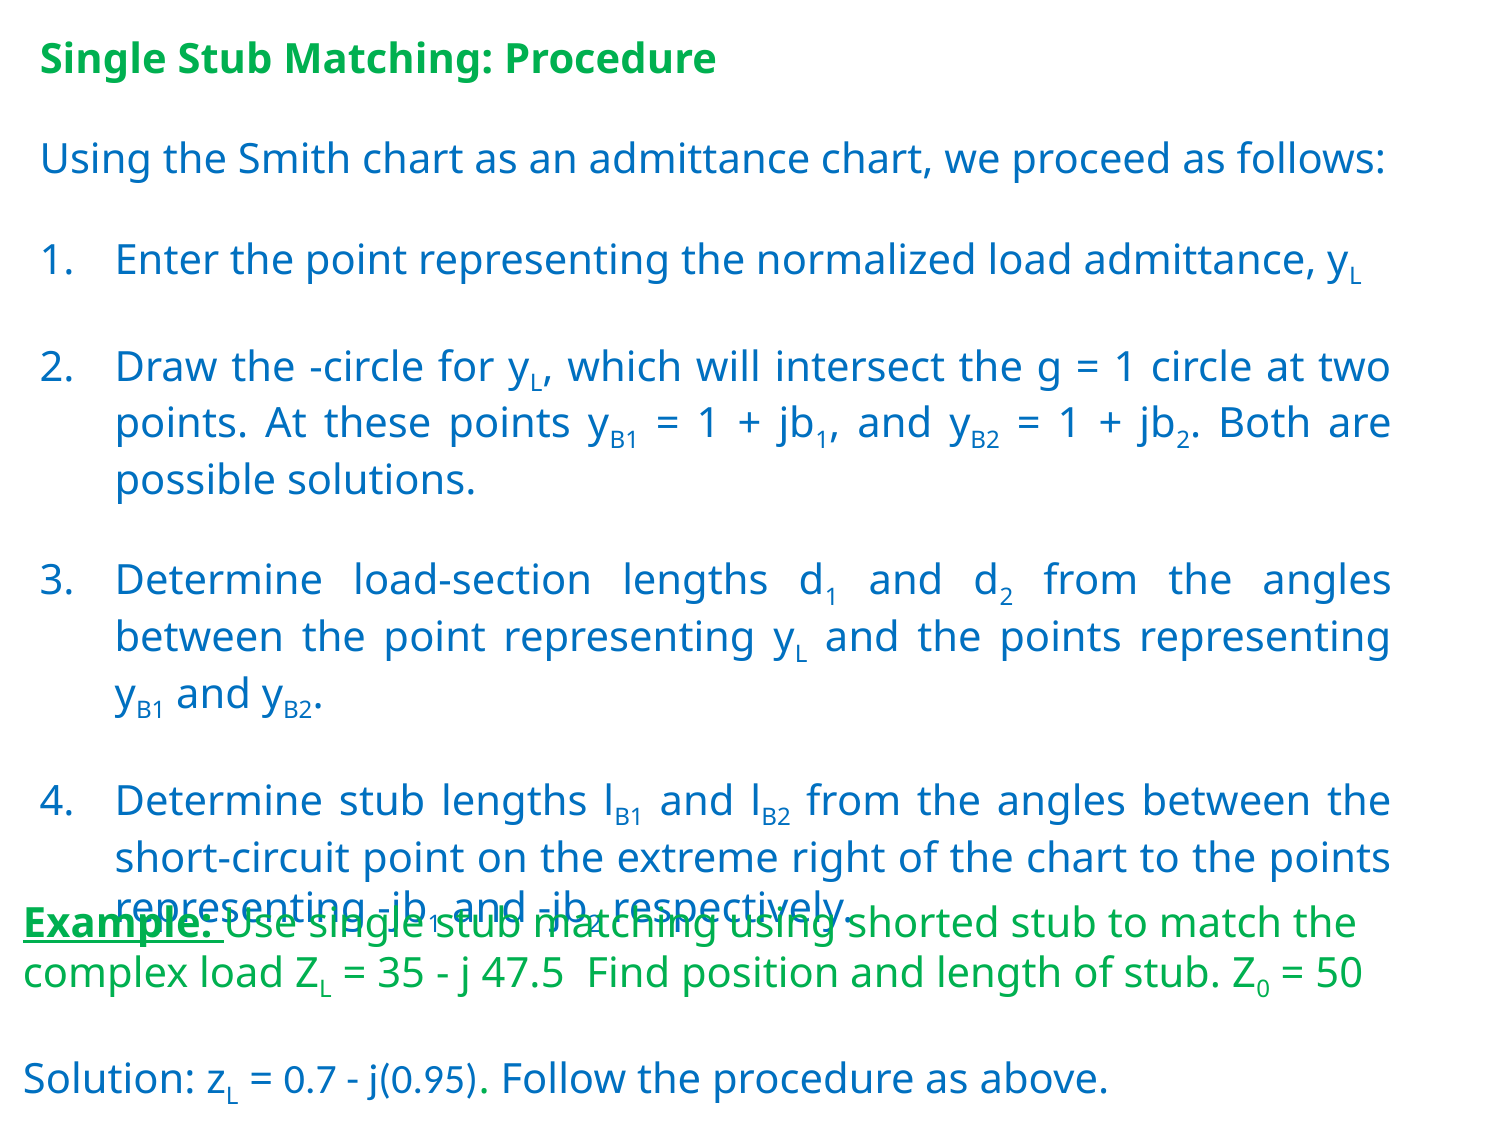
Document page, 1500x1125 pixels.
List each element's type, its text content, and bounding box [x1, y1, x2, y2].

text_box Single Stub Matching: Procedure [24, 24, 1011, 90]
